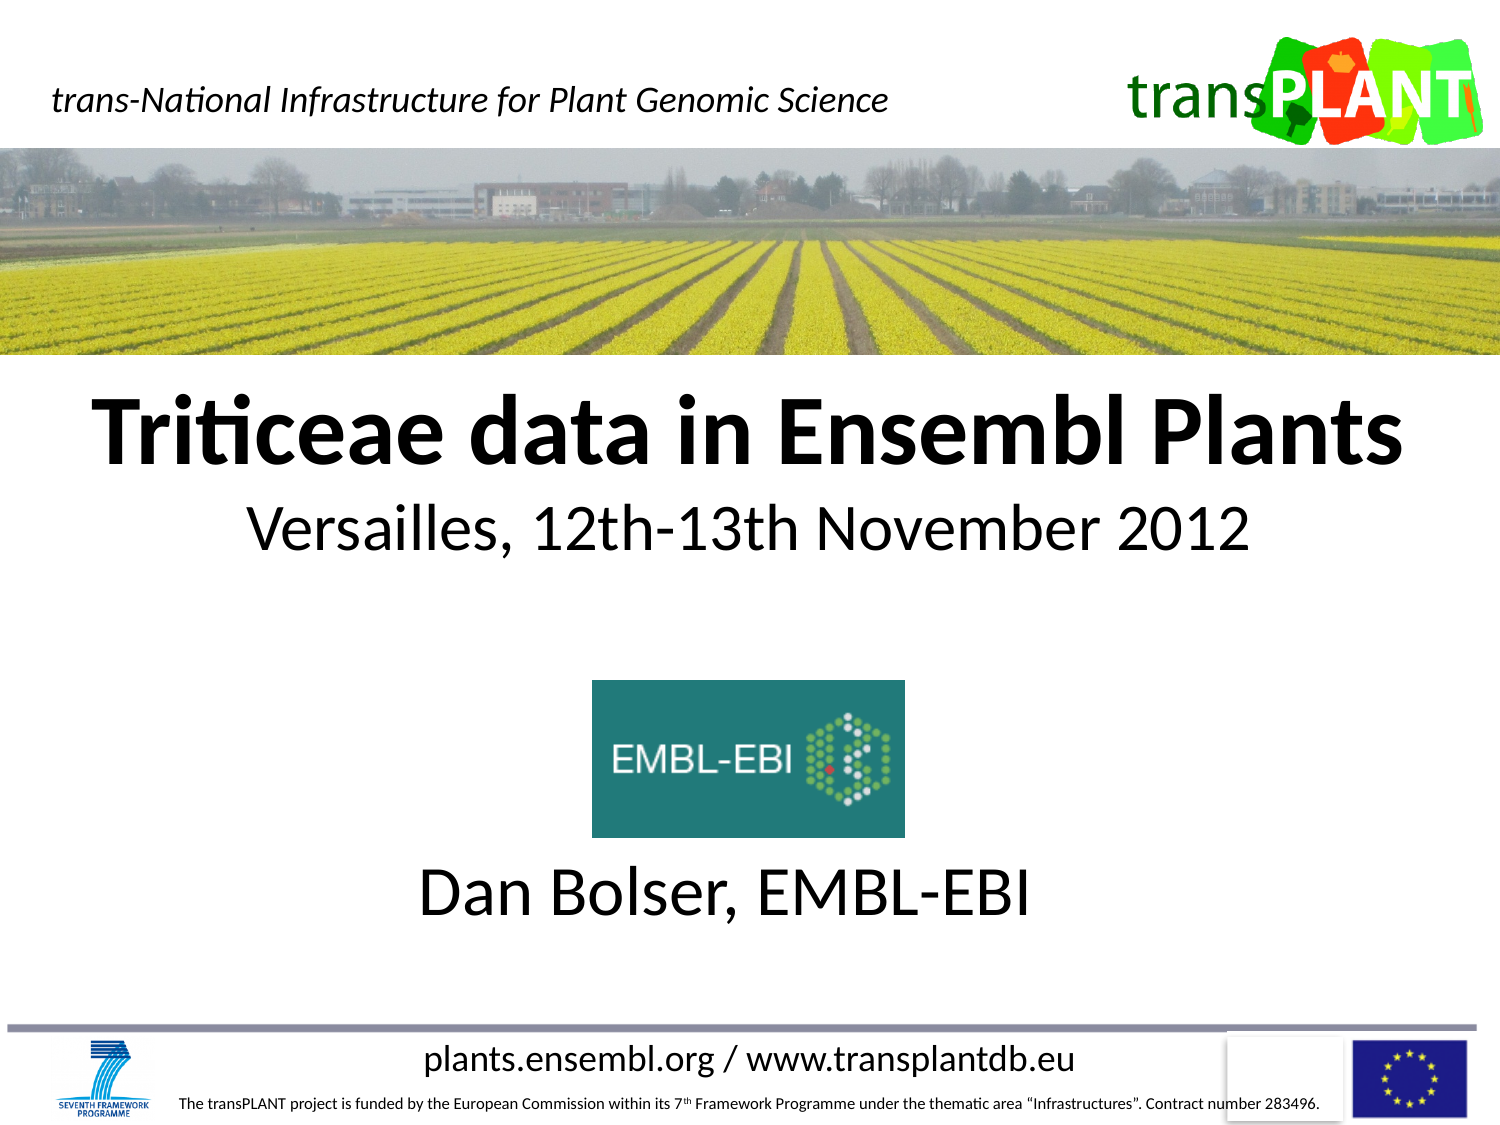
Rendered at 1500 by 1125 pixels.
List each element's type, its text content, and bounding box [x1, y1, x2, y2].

picture [592, 680, 906, 838]
picture [0, 1015, 1500, 1125]
text_box Triticeae data in Ensembl Plants Versailles, 12th-13th November 2012 [0, 362, 1500, 564]
picture [1126, 37, 1484, 145]
picture [0, 148, 1500, 355]
title Dan Bolser, EMBL-EBI [50, 837, 1401, 970]
text_box trans-National Infrastructure for Plant Genomic Science [36, 67, 1010, 128]
